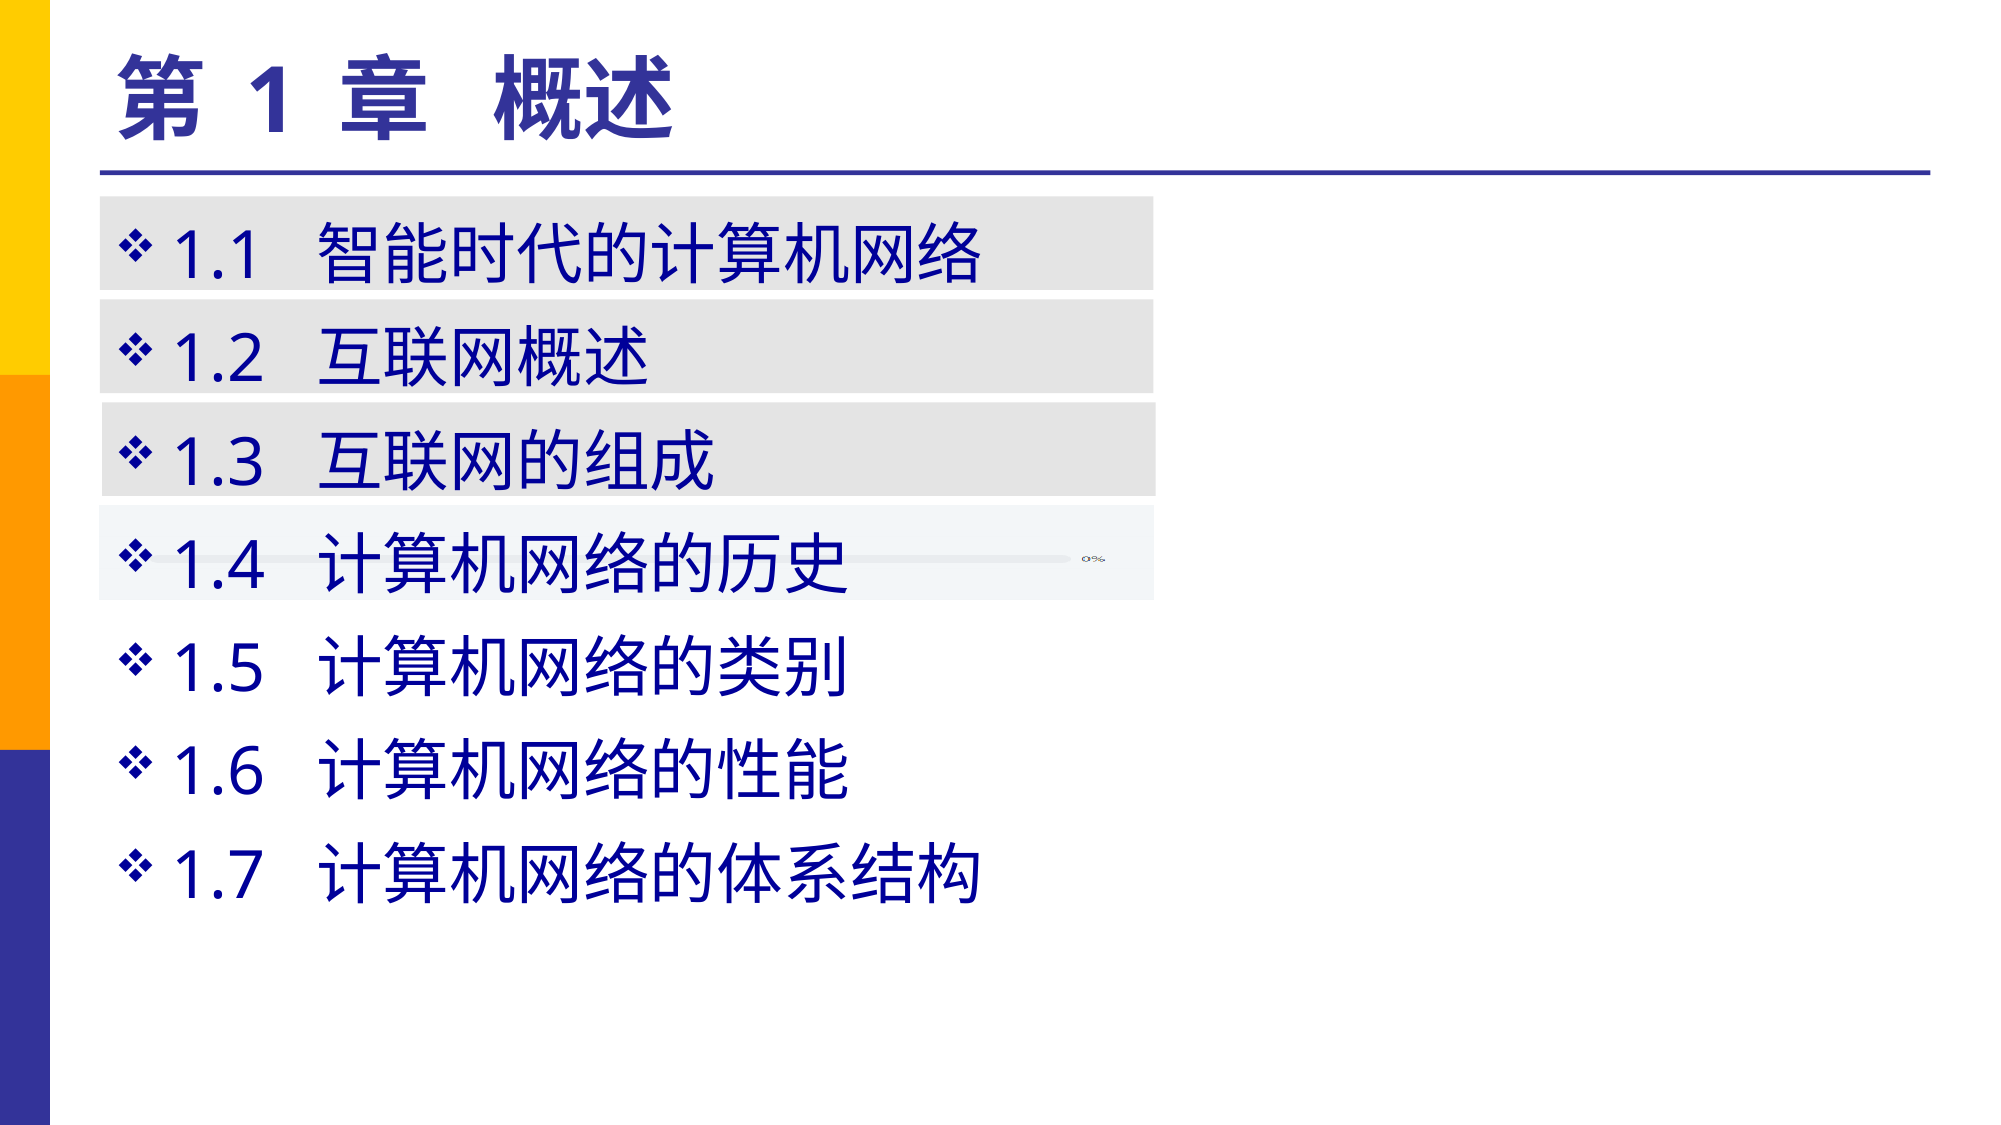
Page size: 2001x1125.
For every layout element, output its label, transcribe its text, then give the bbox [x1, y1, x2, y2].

picture [99, 505, 1154, 601]
list 1.1 智能时代的计算机网络 1.2 互联网概述 1.3 互联网的组成 1.4 计算机网络的历史 1.5 计算机网络的类别 1.6 计算机网络的性能 1.7 计算机网络的体系结构 [99, 196, 1931, 1006]
title 第 1 章 概述 [99, 30, 1931, 161]
